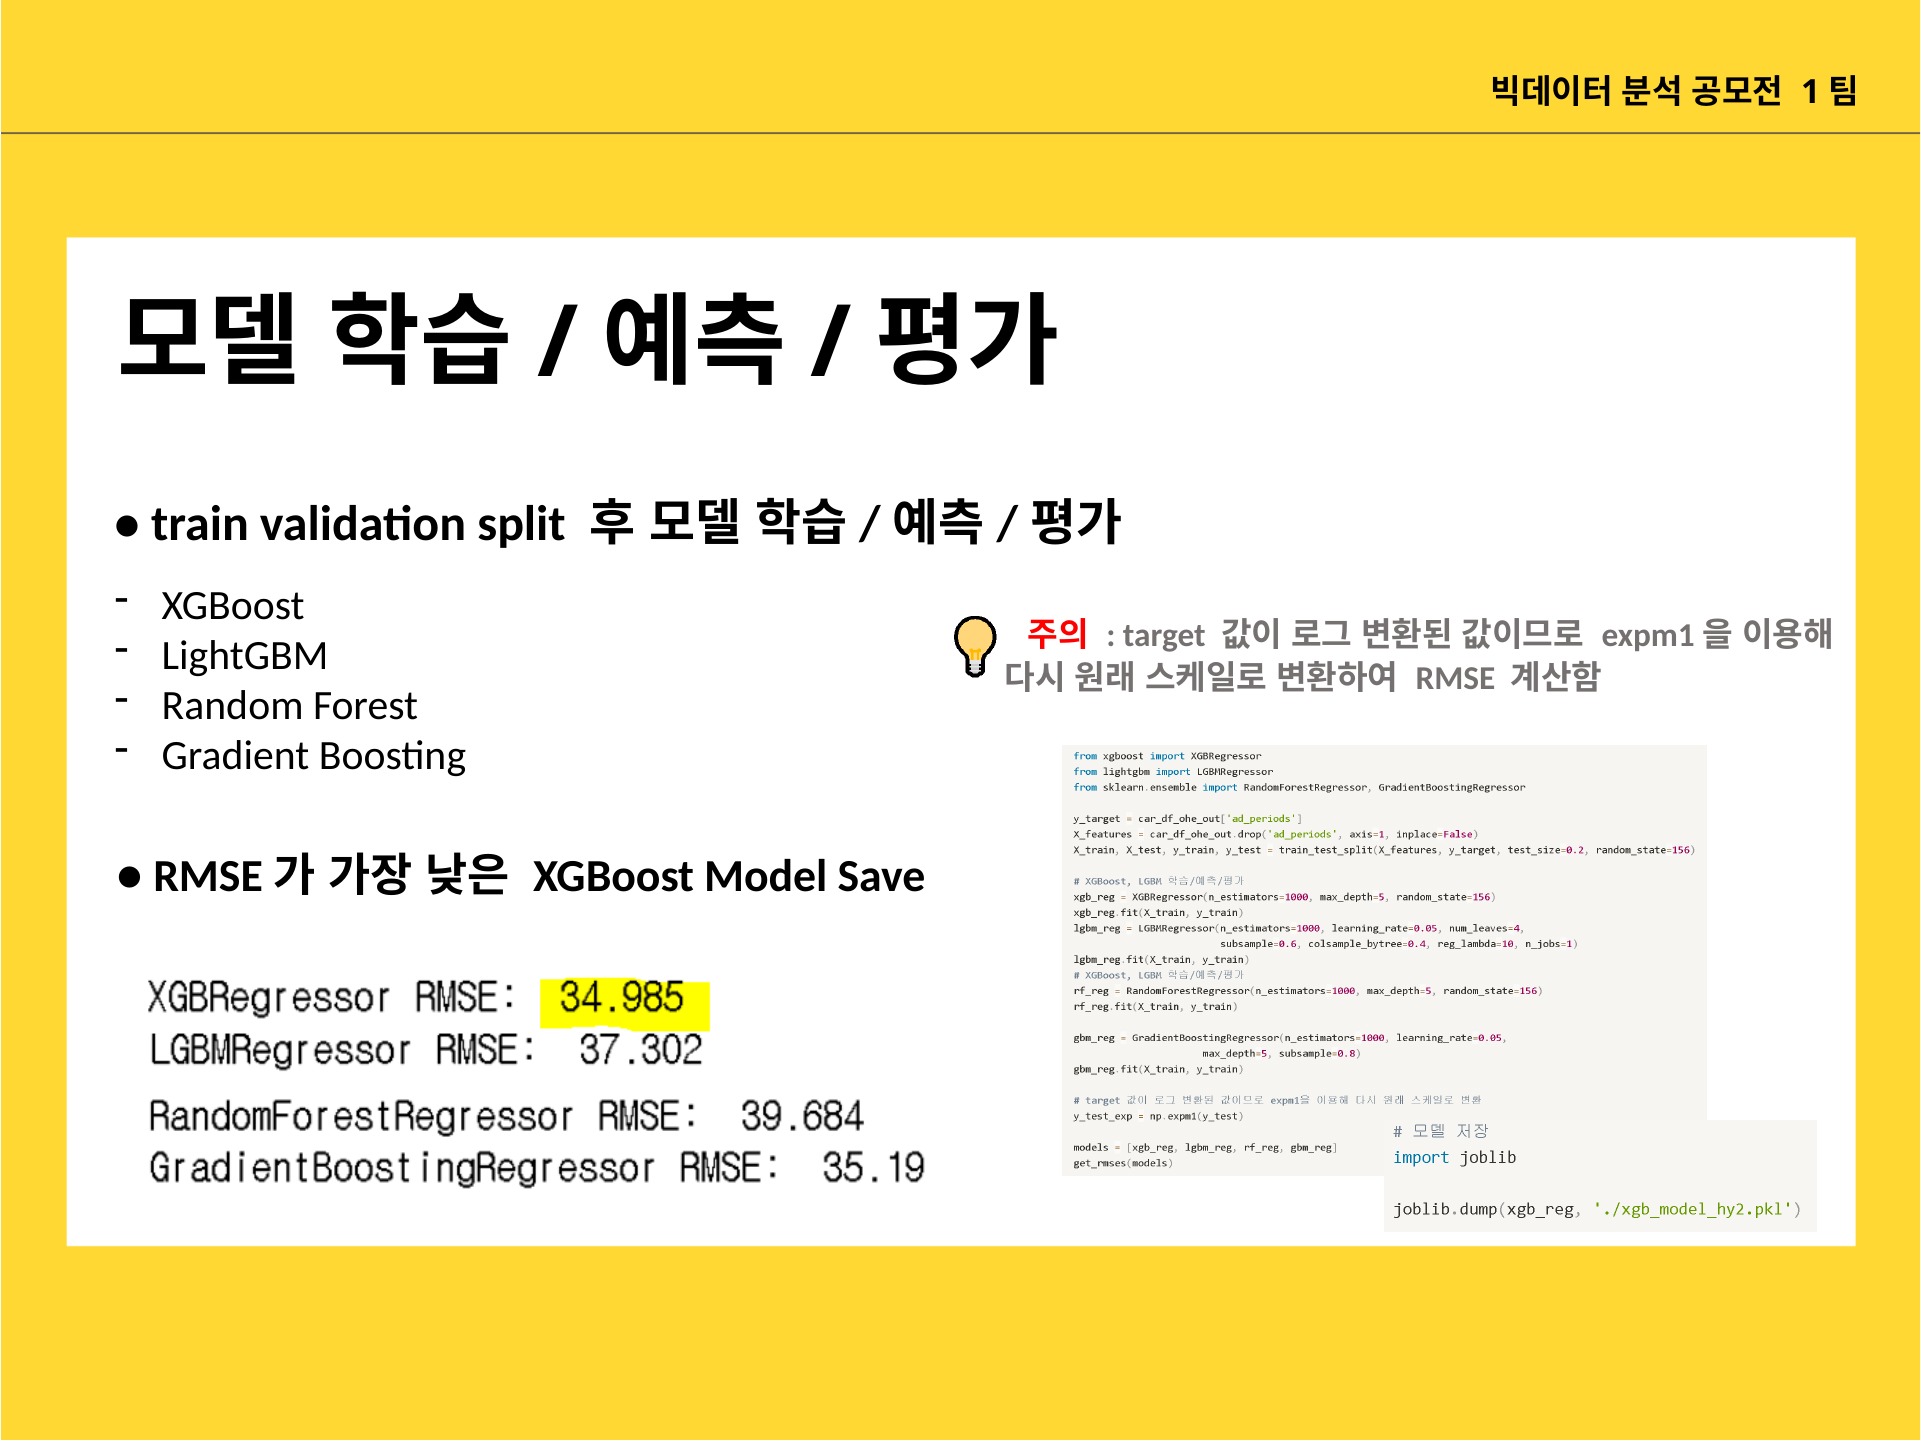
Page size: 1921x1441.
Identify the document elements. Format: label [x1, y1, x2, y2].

picture [1, 0, 1921, 1440]
text_box [99, 543, 1817, 1177]
text_box [125, 965, 984, 1210]
